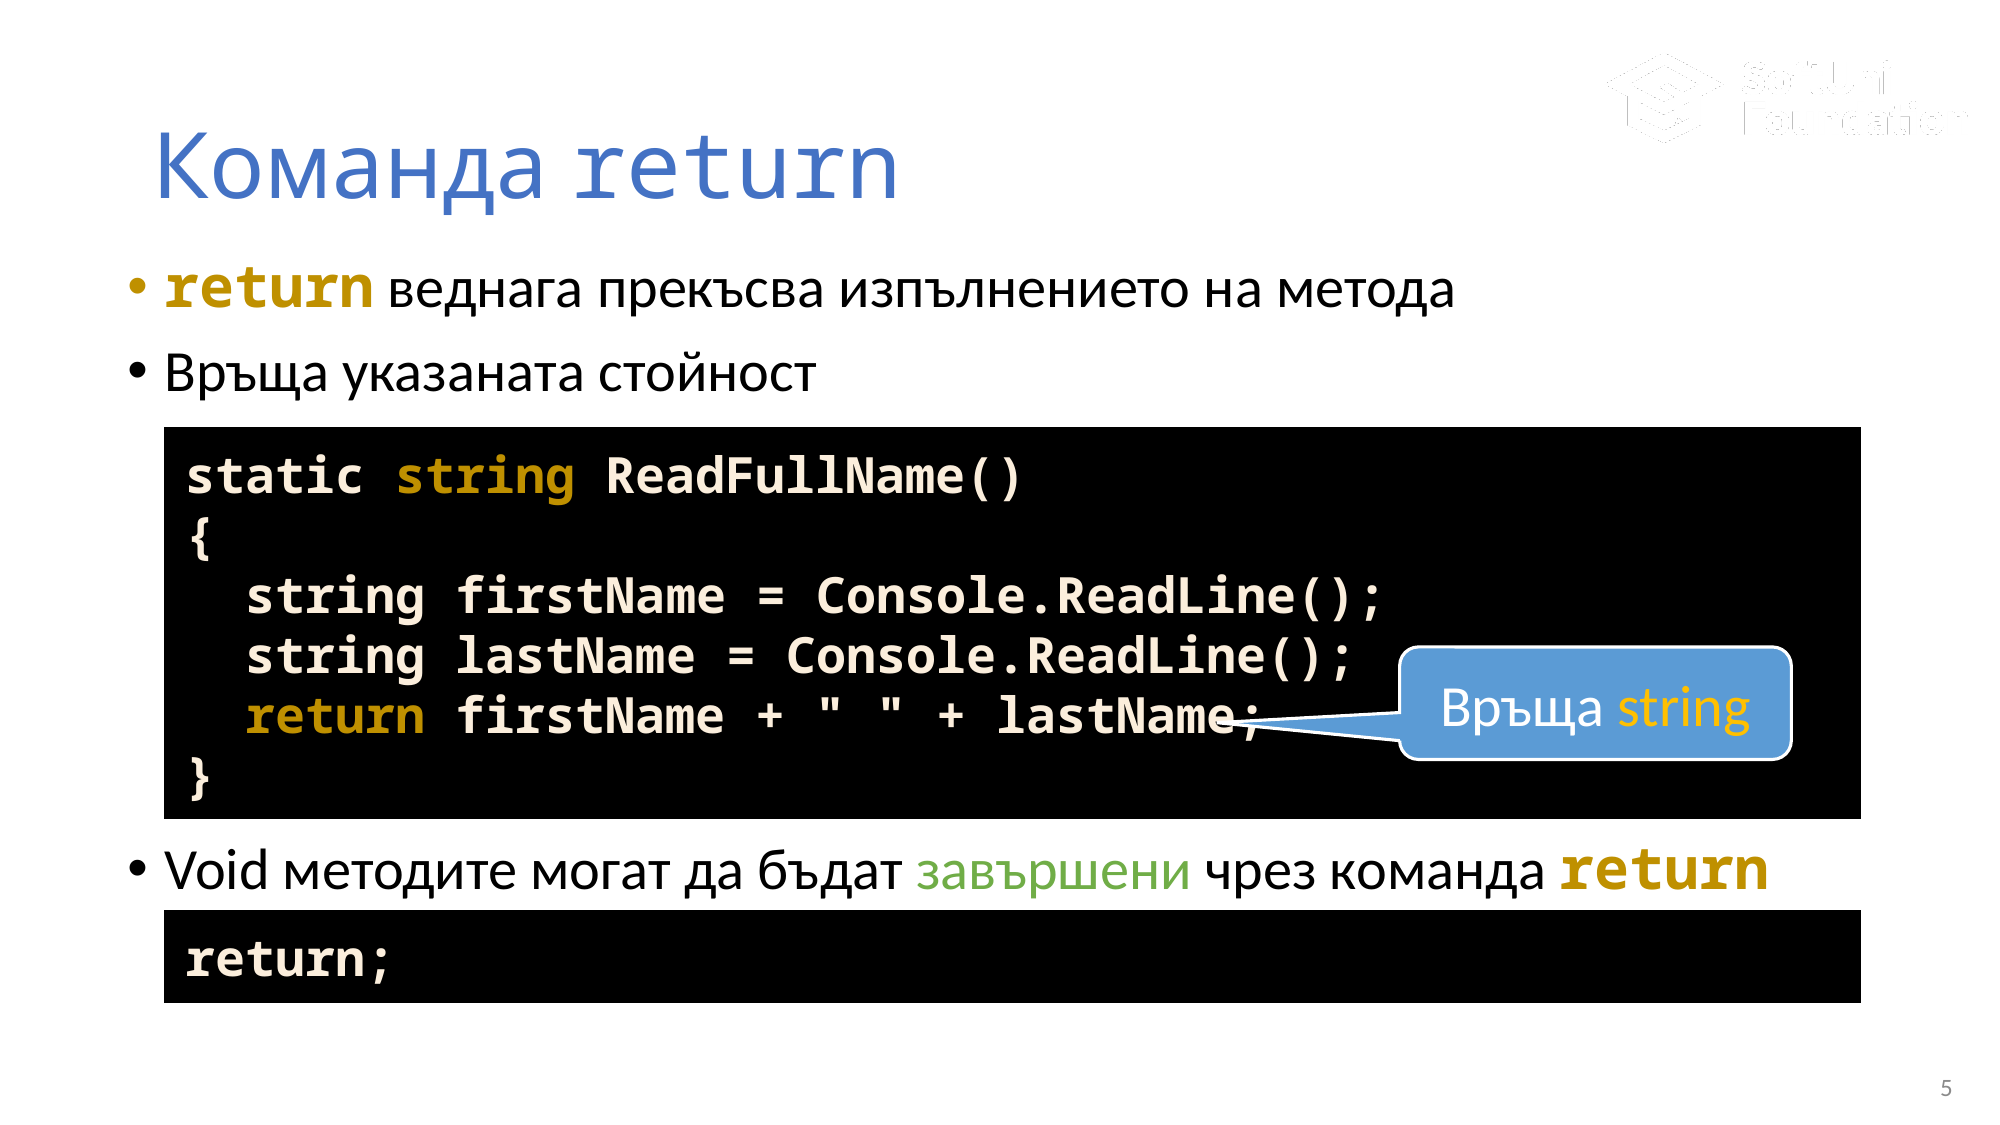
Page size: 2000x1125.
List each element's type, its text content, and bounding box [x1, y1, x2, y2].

text_box Връща string [1216, 645, 1793, 762]
text_box static string ReadFullName() { string firstName = Console.ReadLine(); string lastName = Console.ReadLine(); return firstName + " " + lastName; } [161, 424, 1864, 823]
picture [1604, 52, 1968, 143]
title Команда return [137, 59, 1862, 278]
text_box return; [161, 907, 1864, 1006]
list return веднага прекъсва изпълнението на метода Връща указаната стойност Void методите могат да бъдат завършени чрез команда return [112, 249, 1988, 1103]
